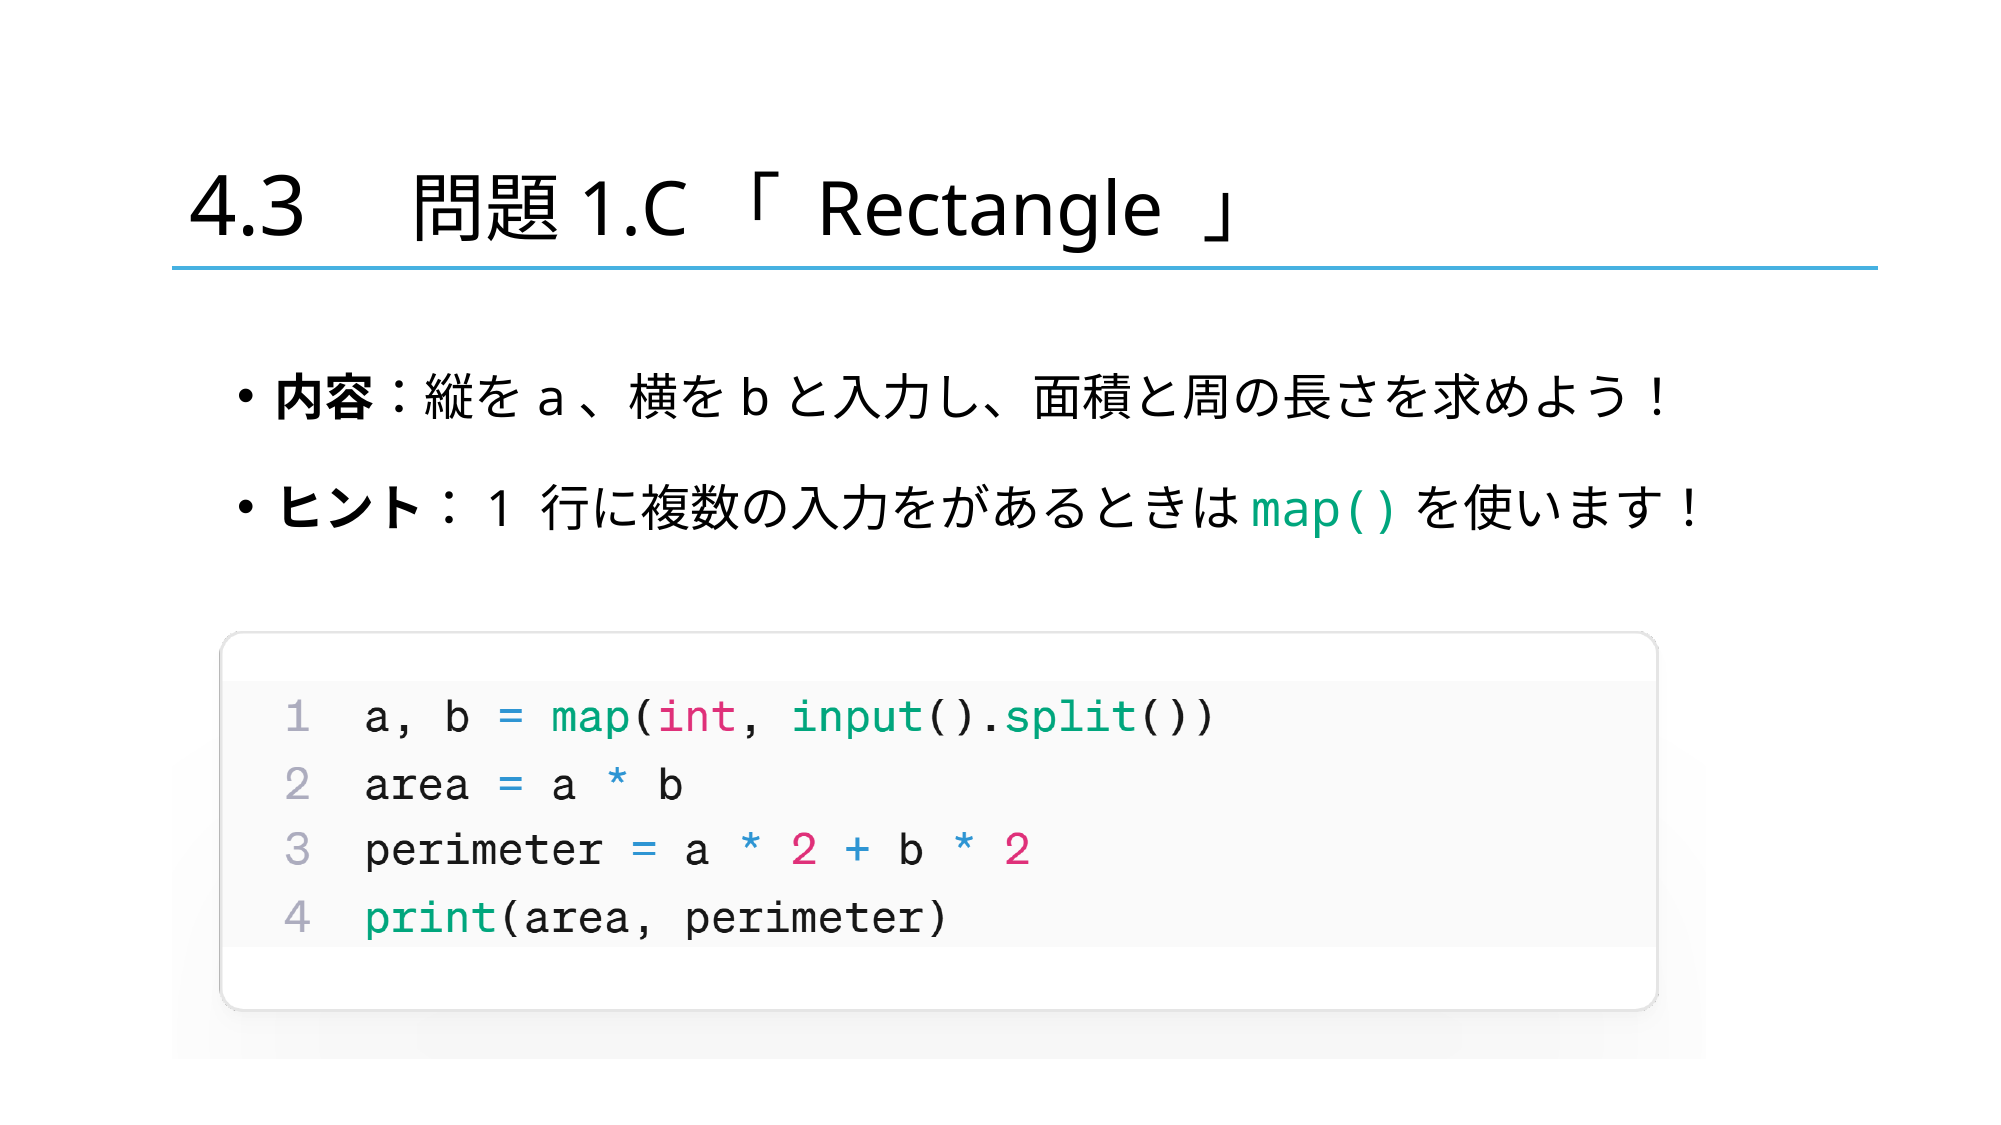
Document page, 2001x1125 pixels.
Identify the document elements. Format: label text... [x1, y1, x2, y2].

title 4.3 問題1.C「 Rectangle 」 [174, 149, 1882, 268]
picture [171, 583, 1706, 1059]
text_box 内容：縦をa、横をbと入力し、面積と周の長さを求めよう！ ヒント：1 行に複数の入力をがあるときはmap()を使います！ [221, 327, 2000, 584]
